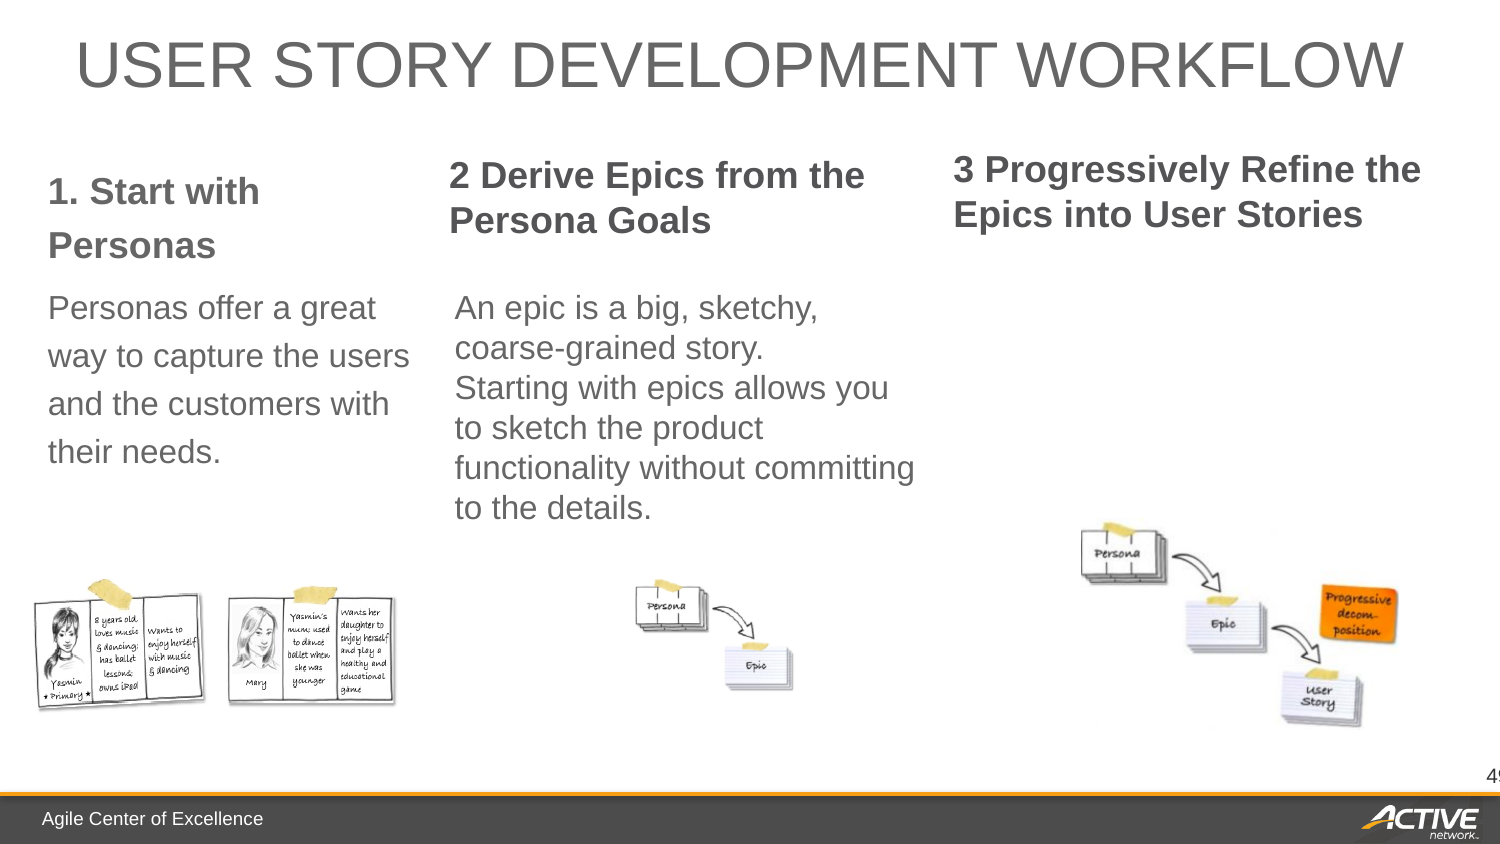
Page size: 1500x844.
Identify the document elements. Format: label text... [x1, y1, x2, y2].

text_box An epic is a big, sketchy, coarse-grained story. Starting with epics allows you to sketch the product functionality without committing to the details. [439, 279, 938, 534]
title User Story Development Workflow [0, 10, 1458, 112]
text_box 2 Derive Epics from the Persona Goals [449, 120, 954, 296]
picture [633, 579, 797, 696]
picture [1081, 514, 1399, 730]
text_box 3 Progressively Refine the Epics into User Stories [953, 115, 1458, 271]
picture [33, 579, 401, 718]
picture [1361, 805, 1479, 839]
text_box 1. Start with Personas Personas offer a great way to capture the users and the customers with their needs. [33, 150, 449, 326]
